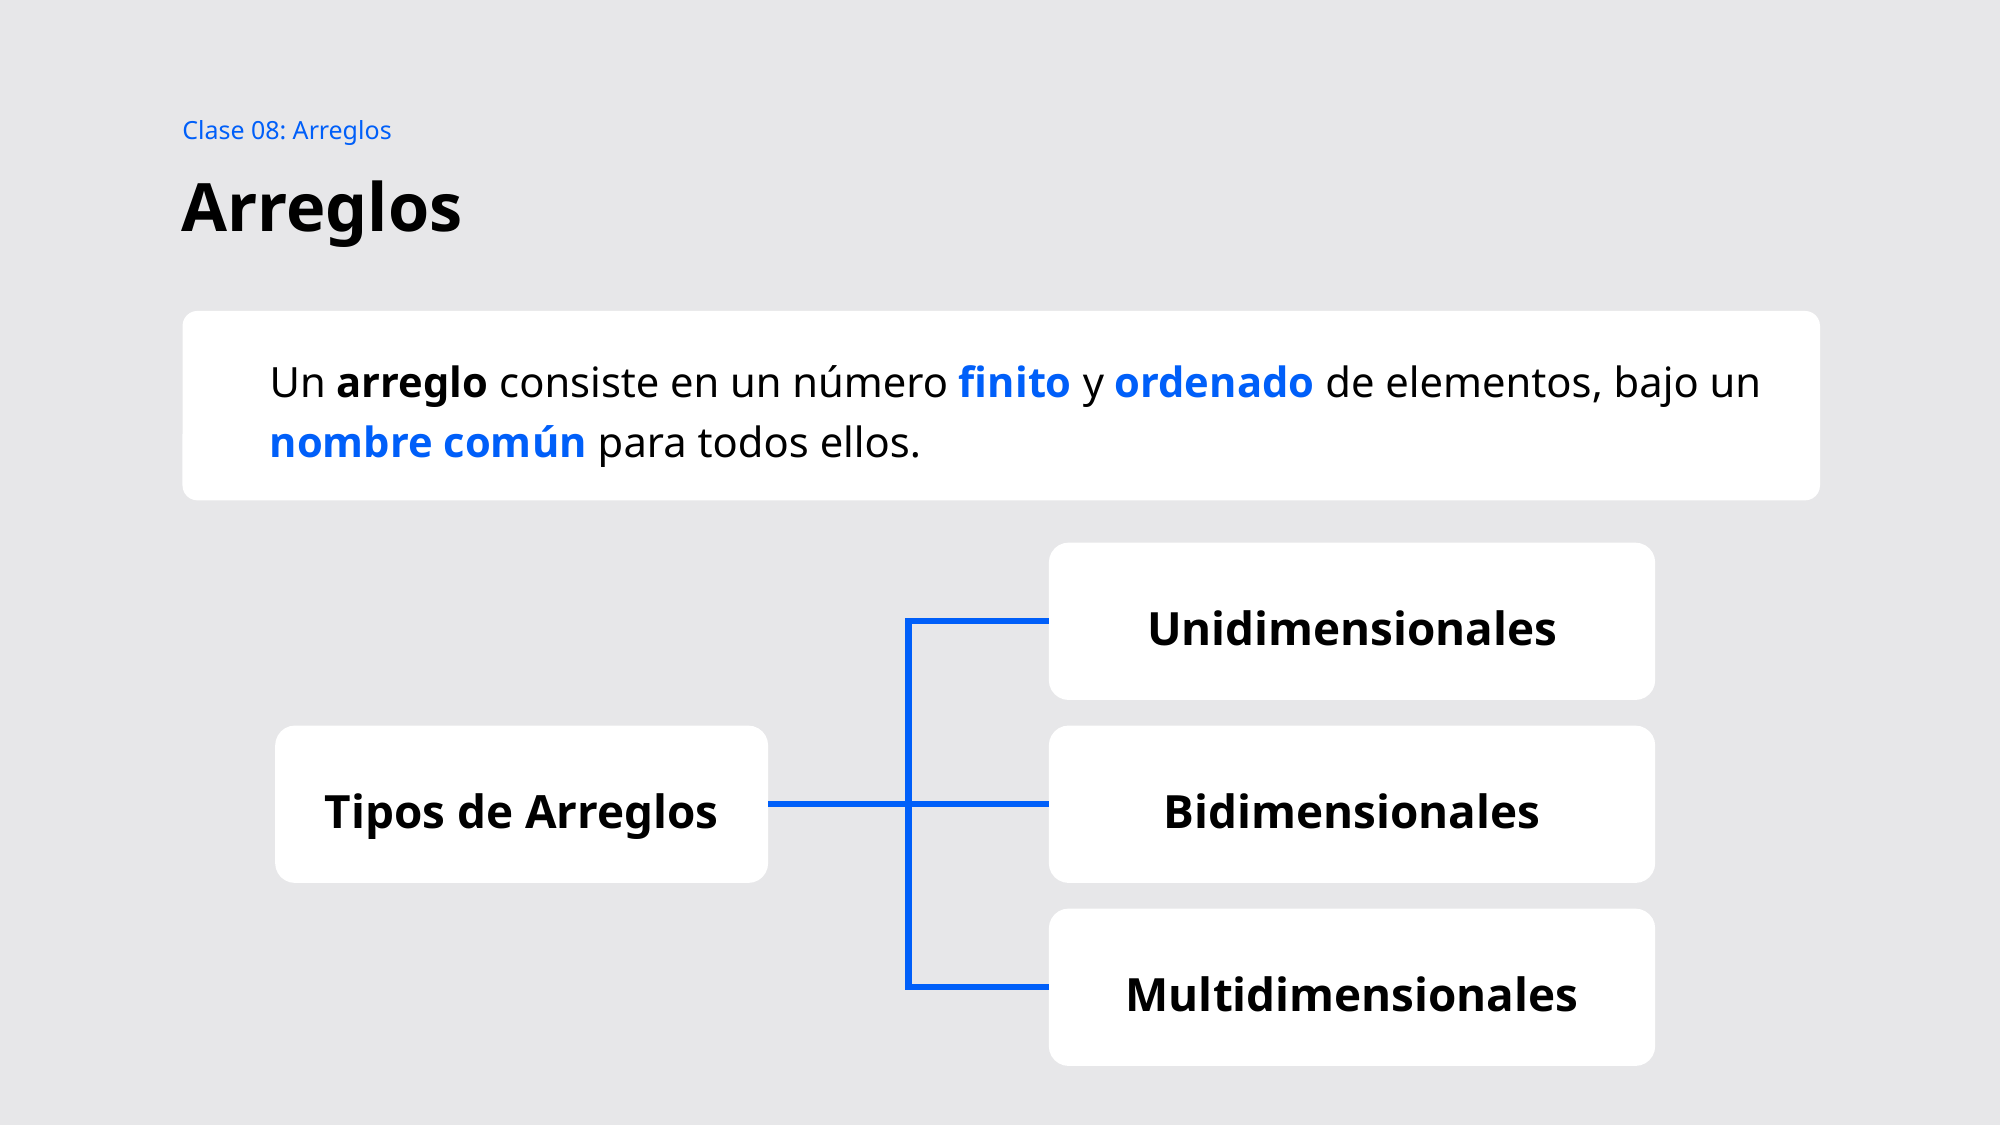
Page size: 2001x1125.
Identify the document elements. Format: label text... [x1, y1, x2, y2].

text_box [274, 542, 1656, 1067]
text_box Un arreglo consiste en un número finito y ordenado de elementos, bajo un nombre común para todos ellos. [182, 310, 1821, 501]
text_box Clase 08: Arreglos [182, 100, 425, 152]
title Arreglos [181, 150, 1810, 263]
